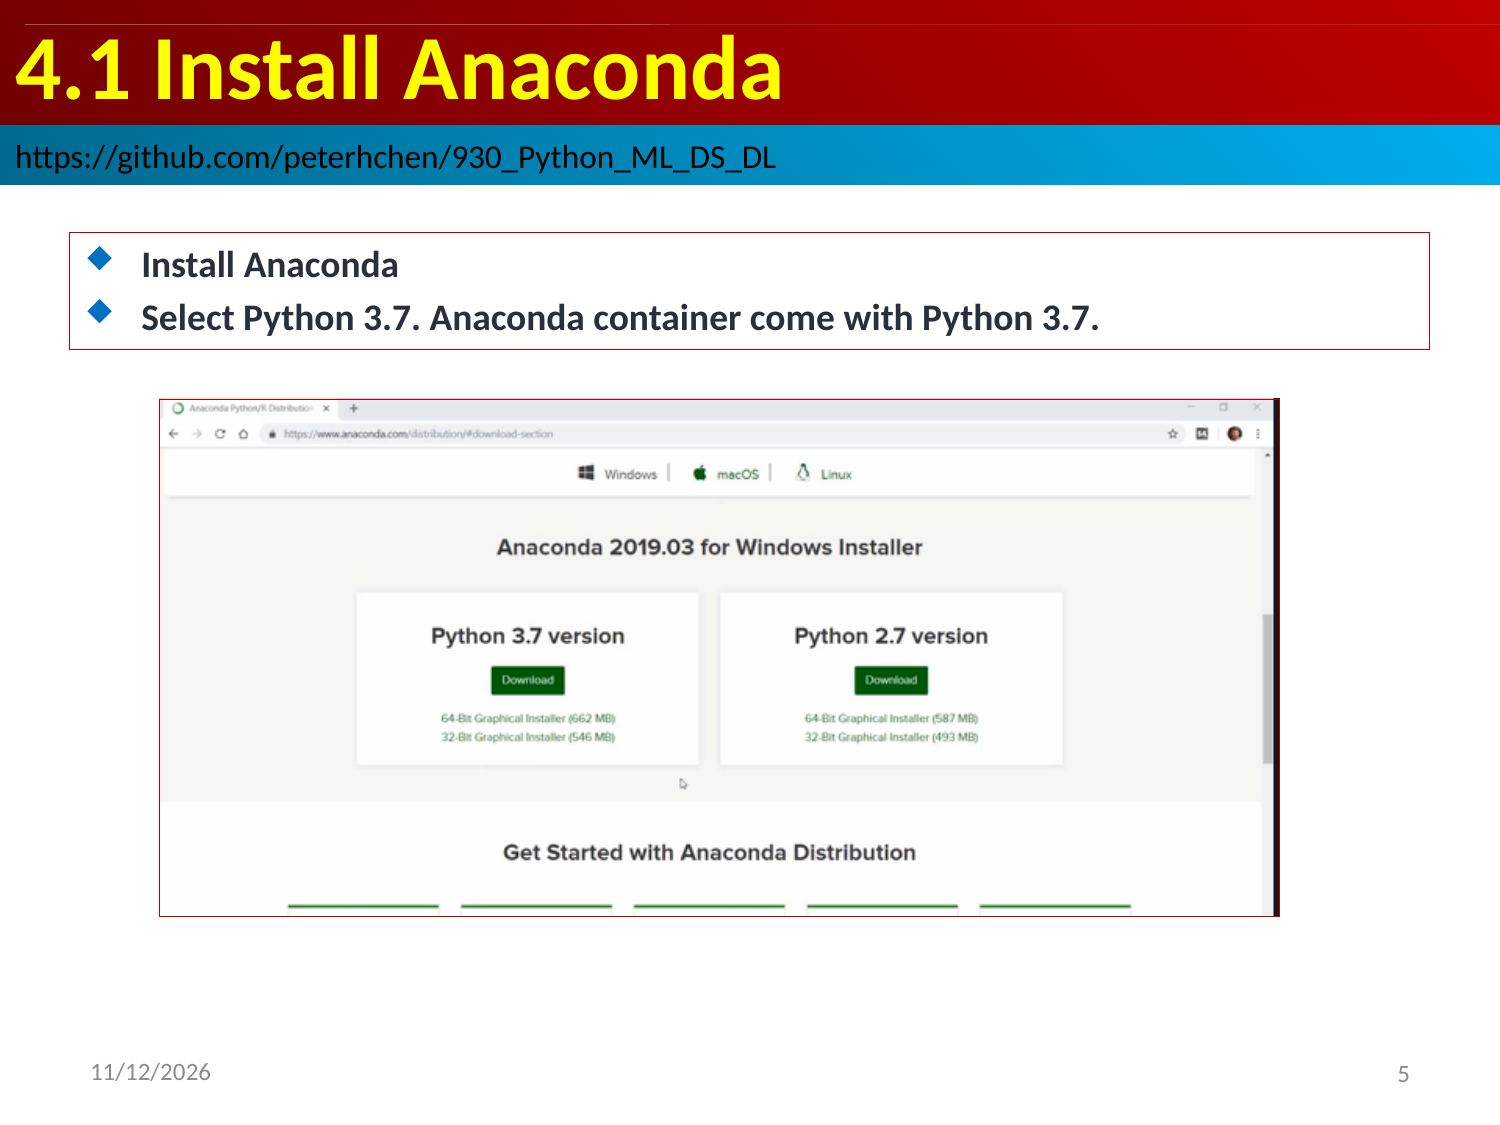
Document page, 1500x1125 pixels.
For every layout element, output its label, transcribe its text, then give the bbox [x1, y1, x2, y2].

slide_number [75, 1040, 425, 1101]
title 4.1 Install Anaconda [0, 0, 1500, 125]
picture [159, 398, 1280, 917]
subtitle Install Anaconda Select Python 3.7. Anaconda container come with Python 3.7. [69, 232, 1430, 350]
text_box https://github.com/peterhchen/930_Python_ML_DS_DL [0, 125, 1500, 185]
slide_number 5 [1074, 1042, 1425, 1103]
